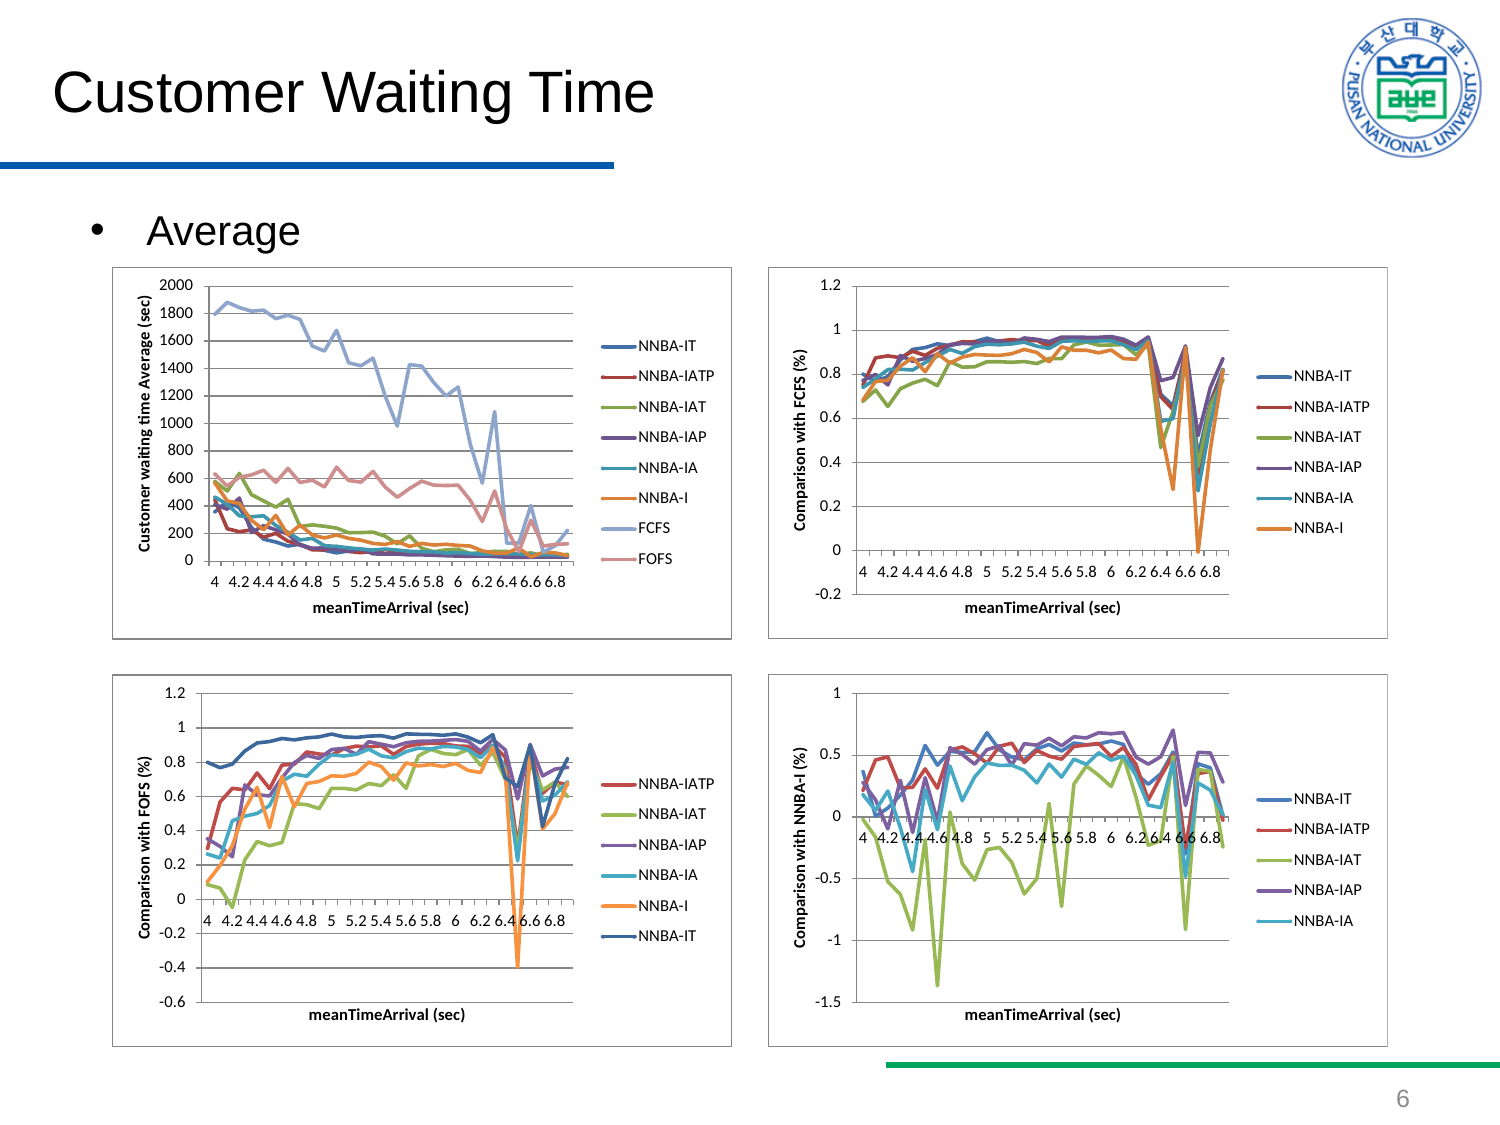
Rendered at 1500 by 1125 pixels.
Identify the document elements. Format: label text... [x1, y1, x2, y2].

picture [1340, 16, 1485, 161]
picture [111, 266, 733, 640]
title Customer Waiting Time [37, 30, 1388, 147]
list Average [75, 196, 1425, 1047]
picture [767, 673, 1388, 1047]
slide_number 6 [1218, 1078, 1425, 1118]
picture [767, 266, 1388, 640]
picture [111, 674, 733, 1047]
